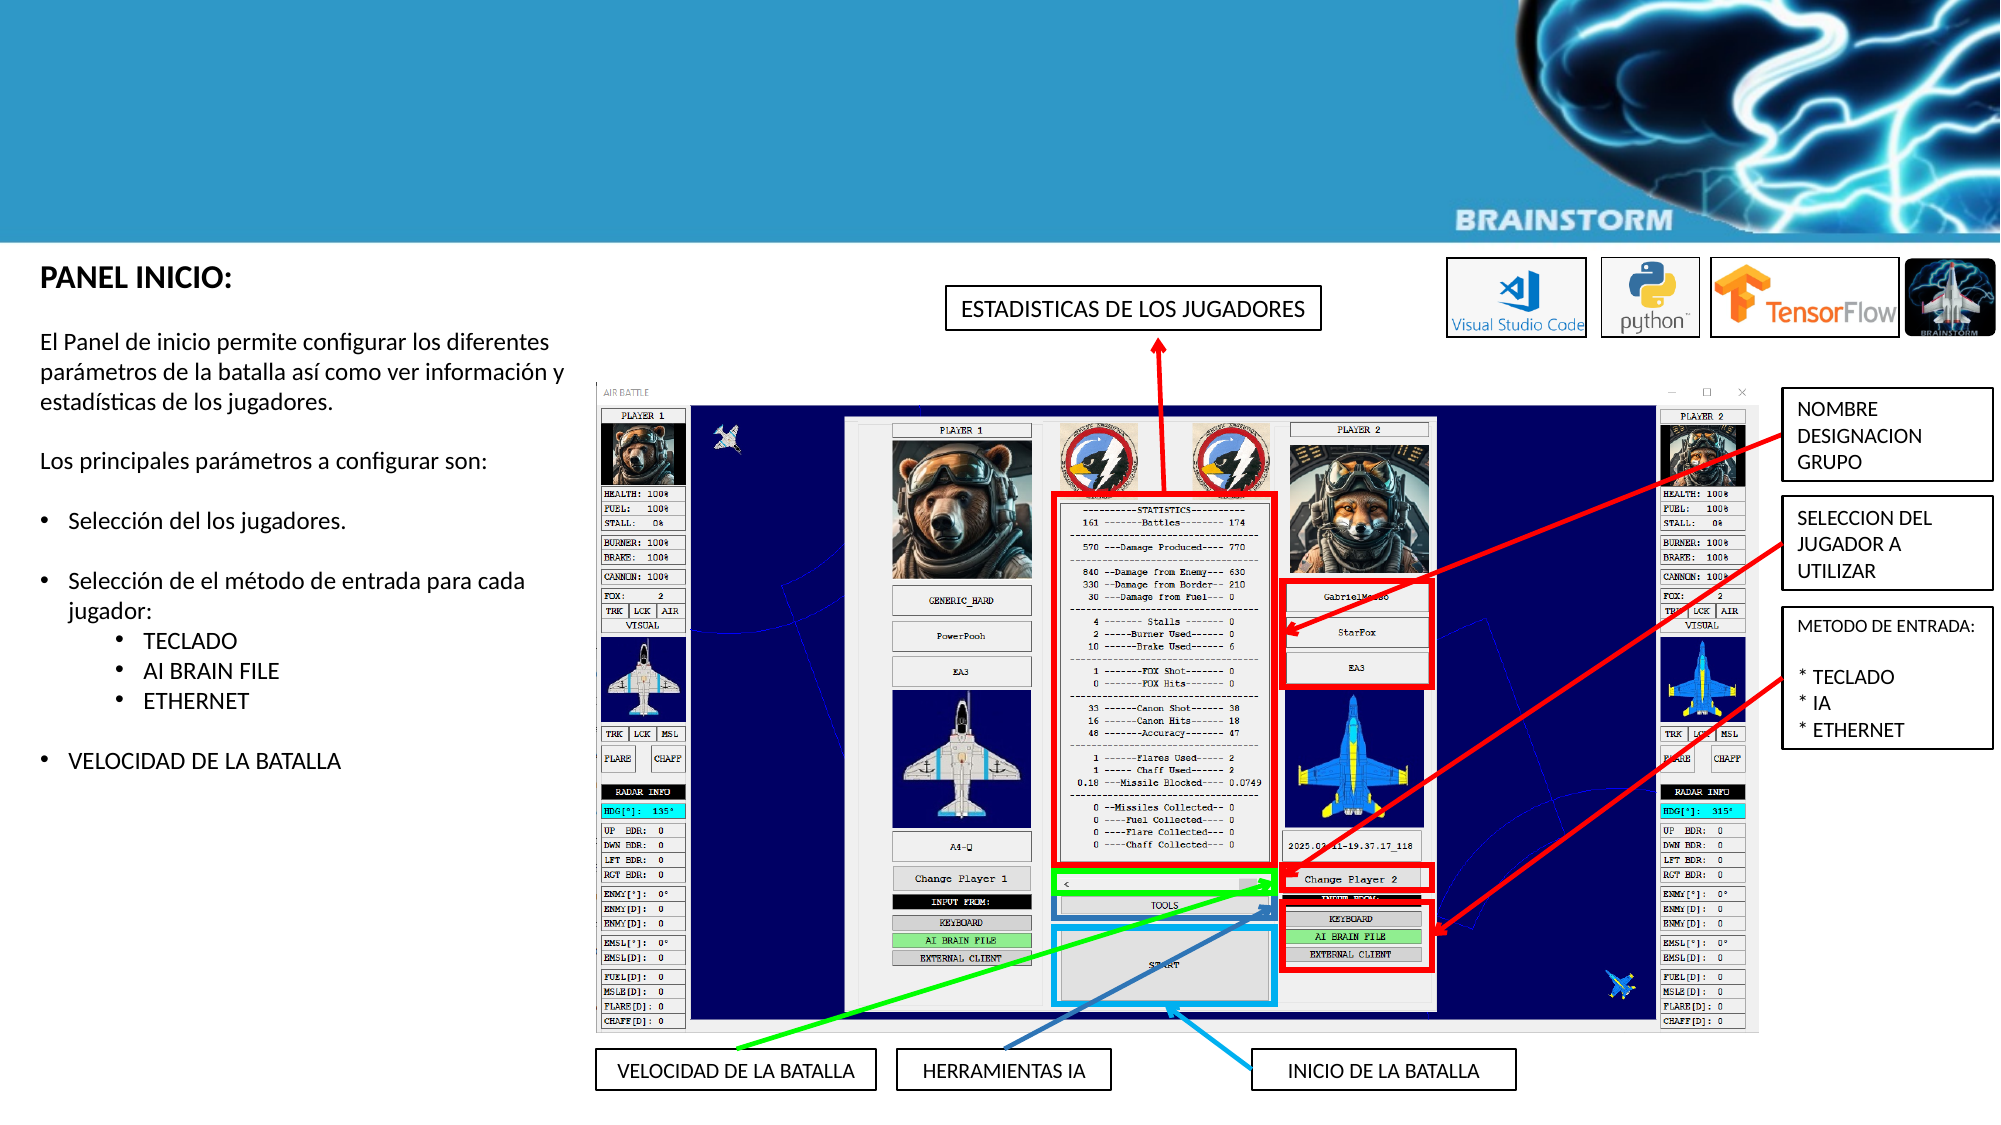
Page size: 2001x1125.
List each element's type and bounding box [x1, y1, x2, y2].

text_box [736, 881, 1054, 1049]
text_box [1164, 1003, 1252, 1070]
text_box [1431, 678, 1783, 937]
picture [0, 0, 2000, 1125]
text_box [1157, 337, 1165, 494]
text_box [1431, 434, 1783, 543]
text_box [1431, 543, 1783, 678]
